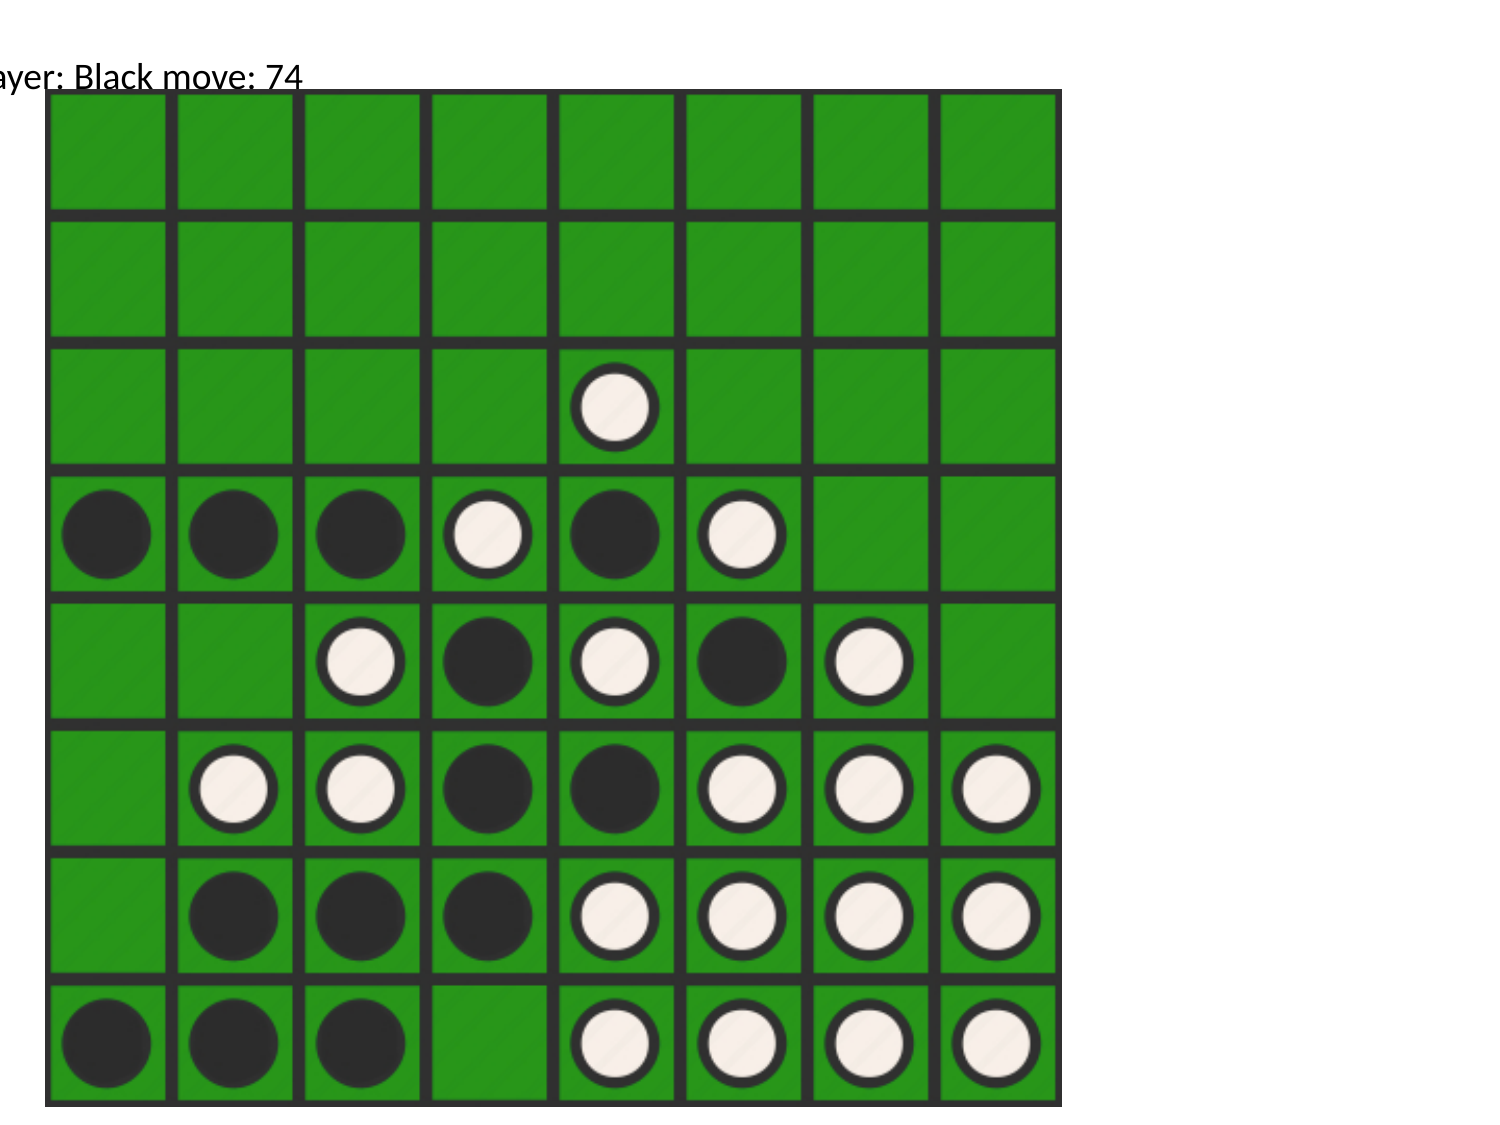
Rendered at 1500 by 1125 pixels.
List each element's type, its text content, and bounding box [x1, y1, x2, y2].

text_box turn: 29 player: Black move: 74 [0, 44, 319, 105]
picture [44, 89, 1062, 1107]
